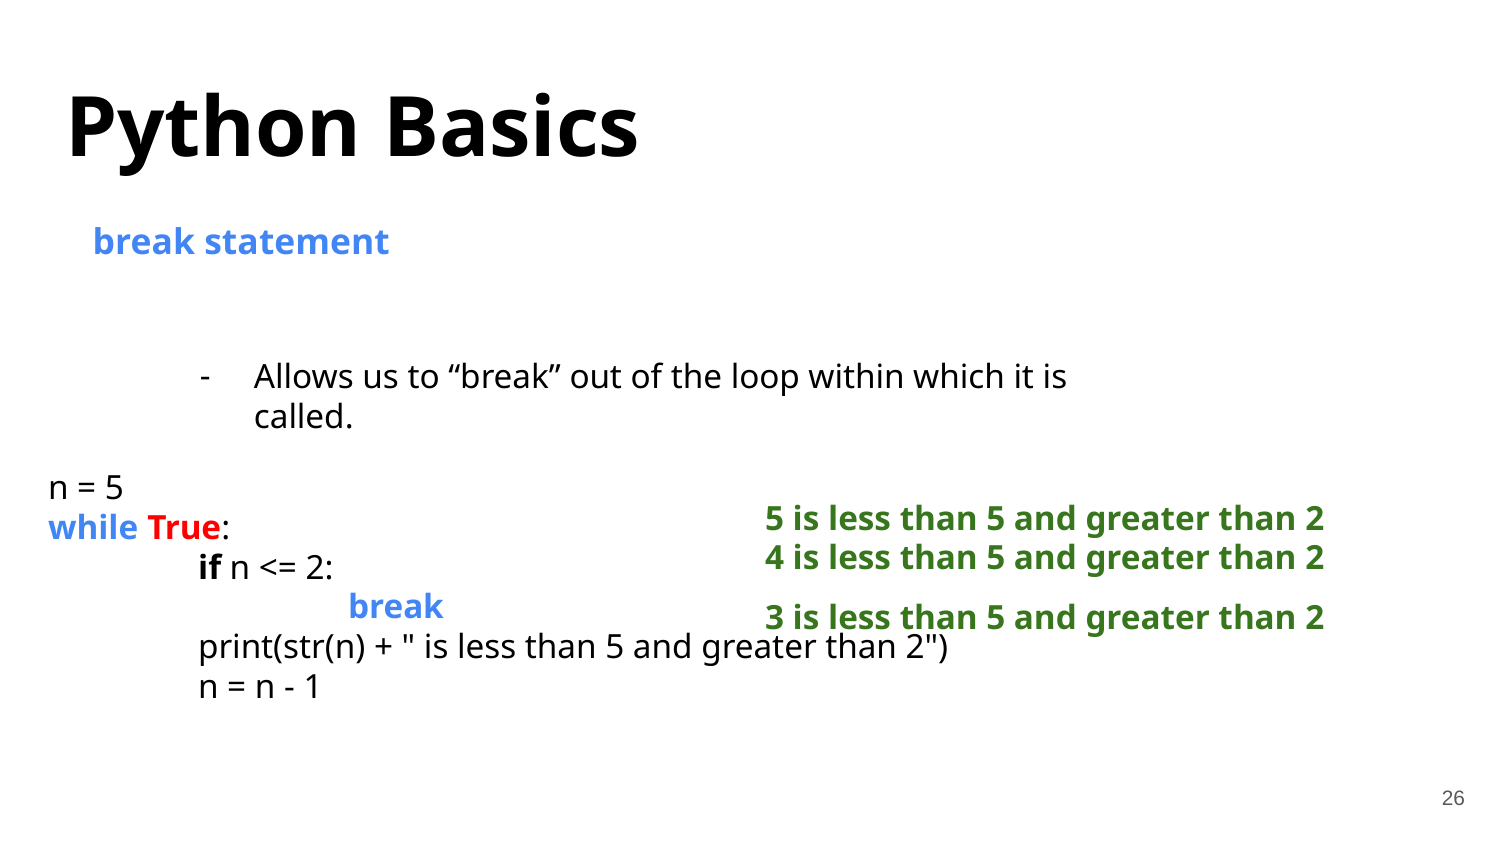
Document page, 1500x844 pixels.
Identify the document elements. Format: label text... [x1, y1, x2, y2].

text_box break statement [77, 204, 410, 277]
text_box Allows us to “break” out of the loop within which it is called. [163, 339, 1141, 450]
text_box Python Basics [50, 57, 864, 188]
text_box 5 is less than 5 and greater than 2 4 is less than 5 and greater than 2 3 is less than 5 and greater than 2 [1221, 481, 1495, 732]
text_box n = 5 while True: if n <= 2: break print(str(n) + " is less than 5 and greater than 2") n = n - 1 [33, 450, 1221, 761]
slide_number ‹#› [1389, 764, 1480, 830]
